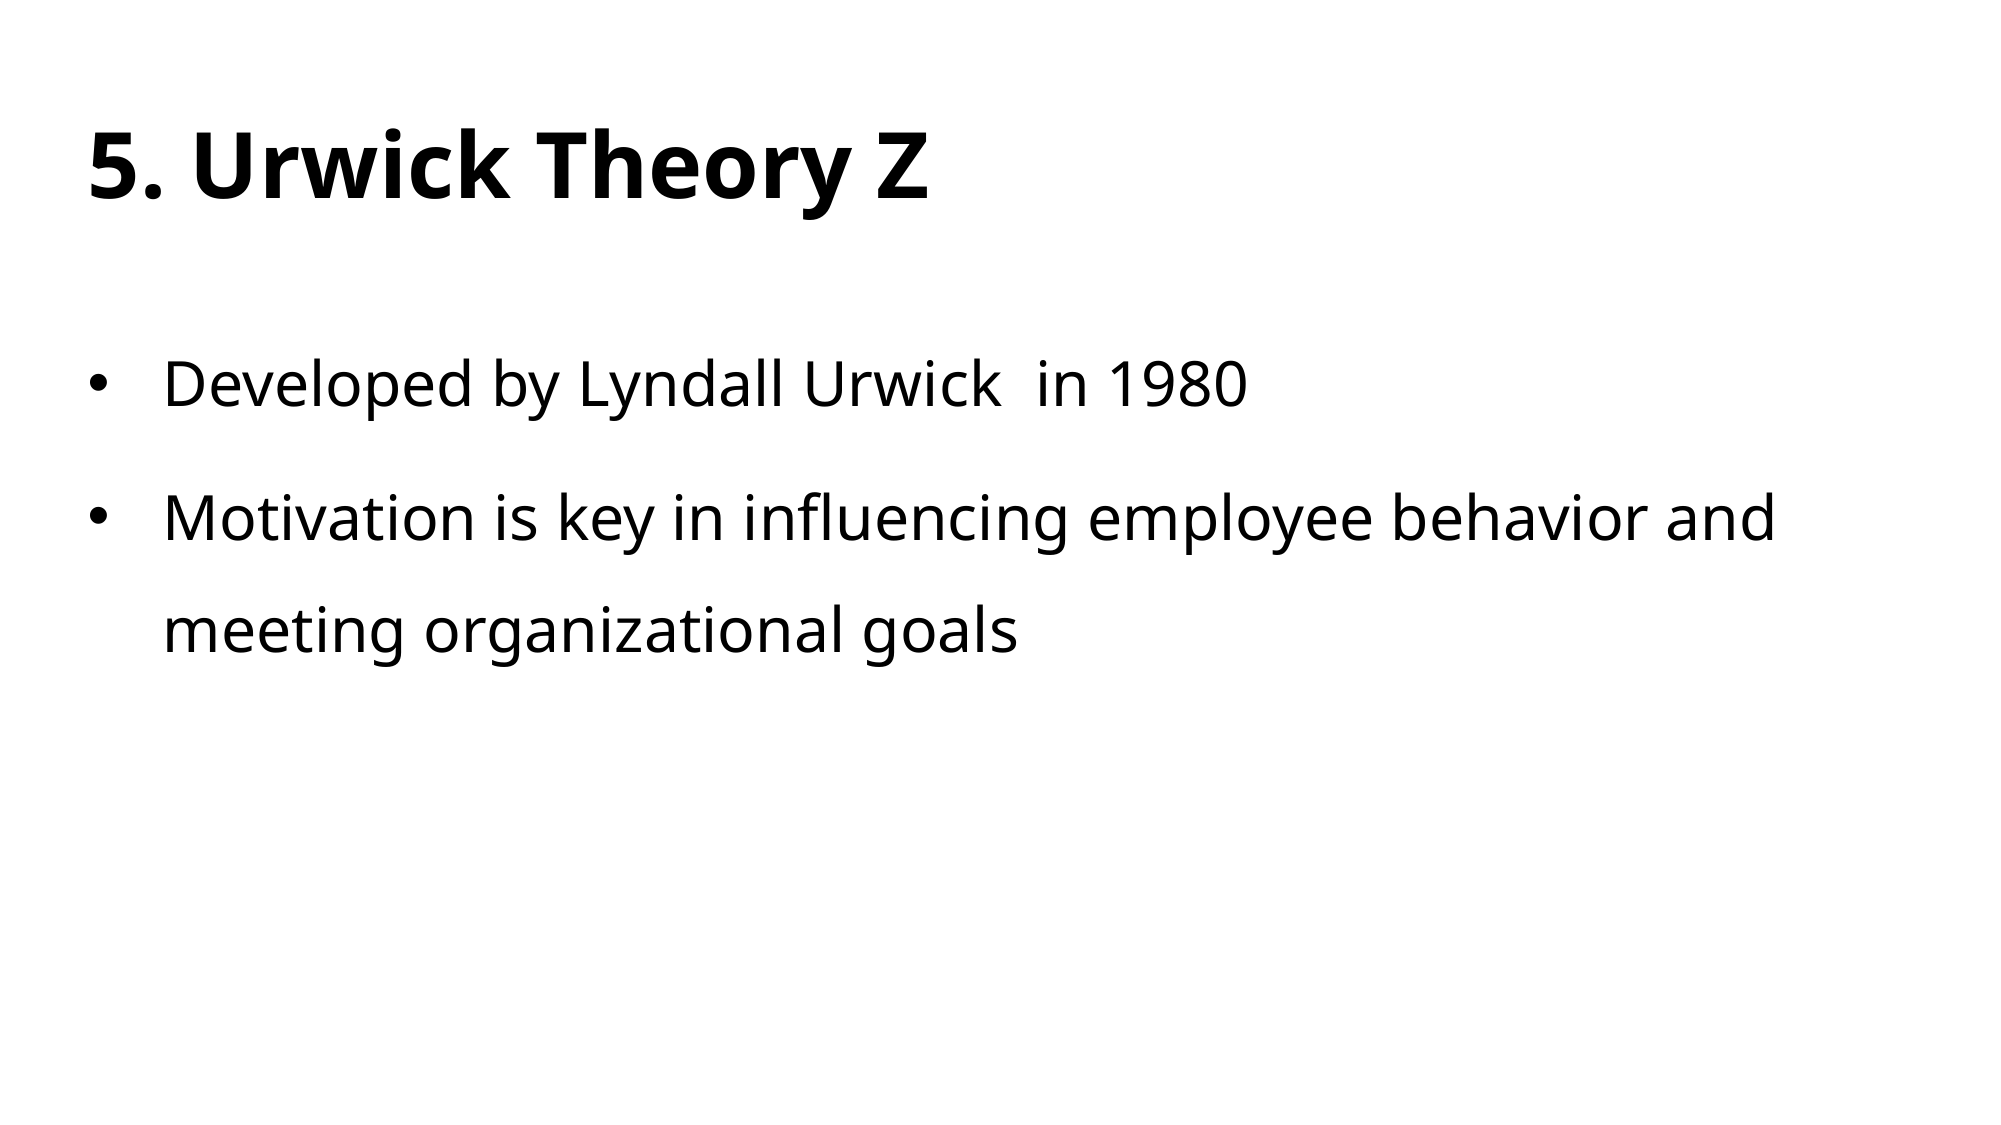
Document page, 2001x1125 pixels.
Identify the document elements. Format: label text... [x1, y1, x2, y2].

title 5. Urwick Theory Z [72, 59, 1936, 278]
list Developed by Lyndall Urwick in 1980 Motivation is key in influencing employee behavior and meeting organizational goals [72, 299, 1936, 1066]
